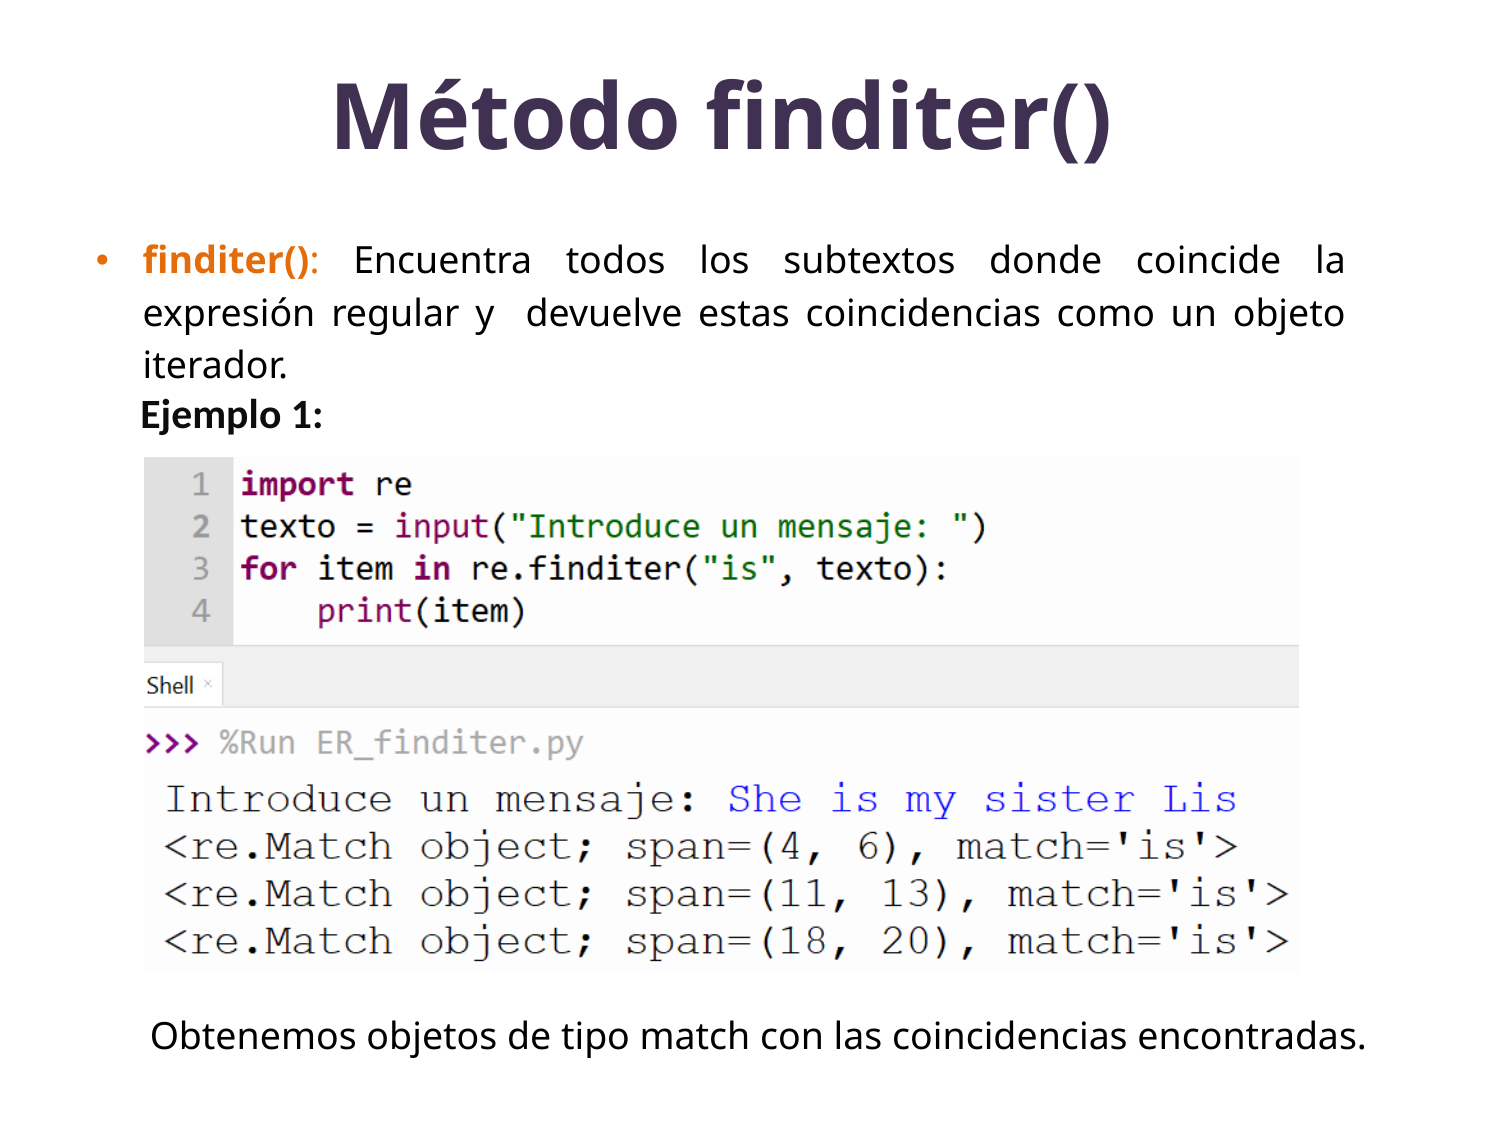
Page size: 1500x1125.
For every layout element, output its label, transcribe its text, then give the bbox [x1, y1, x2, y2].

picture [144, 456, 1299, 975]
text_box Ejemplo 1: [125, 354, 1425, 445]
text_box Obtenemos objetos de tipo match con las coincidencias encontradas. [135, 997, 1416, 1065]
text_box finditer(): Encuentra todos los subtextos donde coincide la expresión regular y devuelve estas coincidencias como un objeto iterador. [81, 222, 1362, 394]
title Método finditer() [17, 19, 1425, 207]
